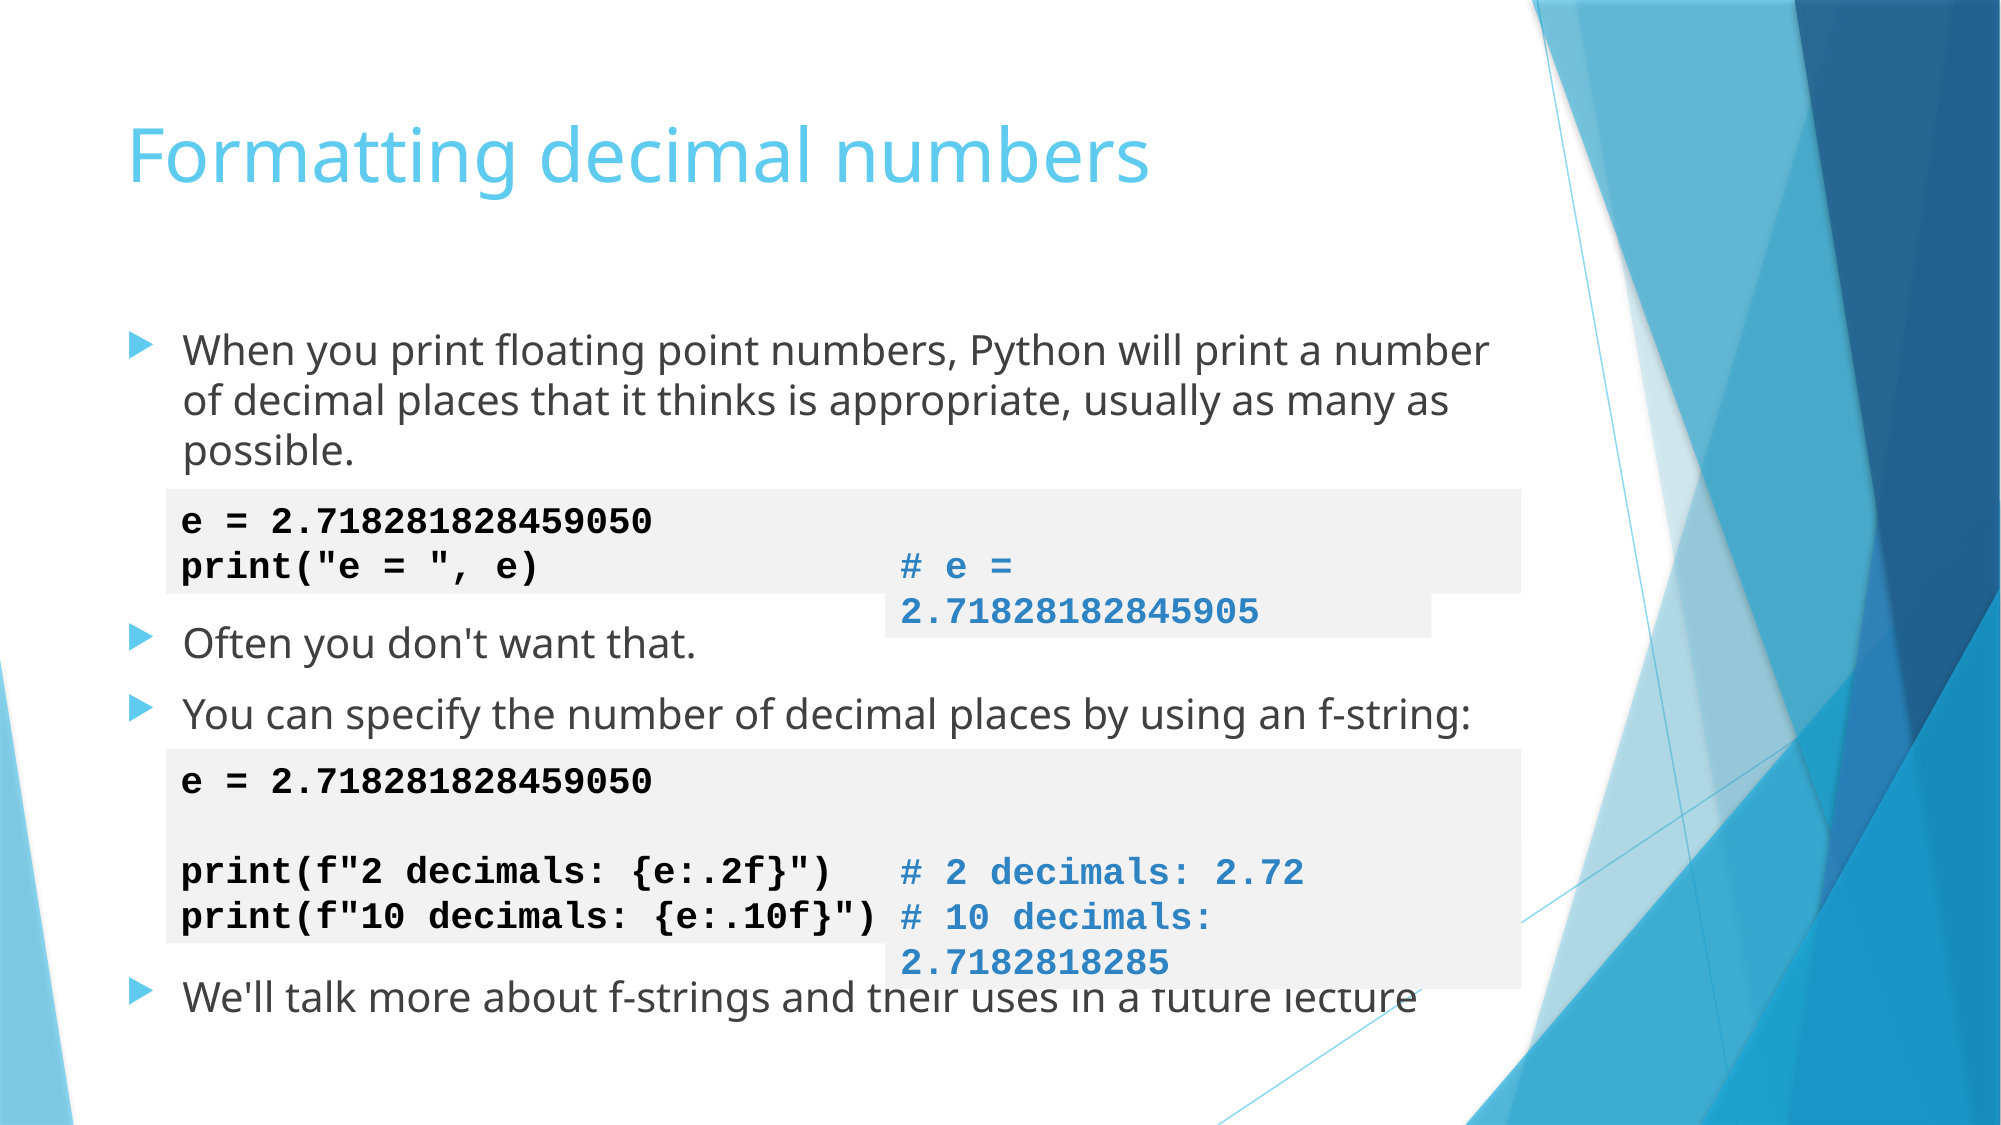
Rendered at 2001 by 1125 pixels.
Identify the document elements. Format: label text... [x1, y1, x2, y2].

list When you print floating point numbers, Python will print a number of decimal places that it thinks is appropriate, usually as many as possible. Often you don't want that. You can specify the number of decimal places by using an f-string: We'll talk more about f-strings and their uses in a future lecture [111, 316, 1522, 1107]
text_box e = 2.718281828459050 print("e = ", e) [165, 488, 1522, 594]
title Formatting decimal numbers [111, 99, 1522, 316]
text_box # 2 decimals: 2.72 # 10 decimals: 2.7182818285 [885, 839, 1522, 990]
text_box # e = 2.71828182845905 [885, 533, 1432, 638]
text_box e = 2.718281828459050 print(f"2 decimals: {e:.2f}") print(f"10 decimals: {e:.10f}") [165, 748, 1522, 944]
